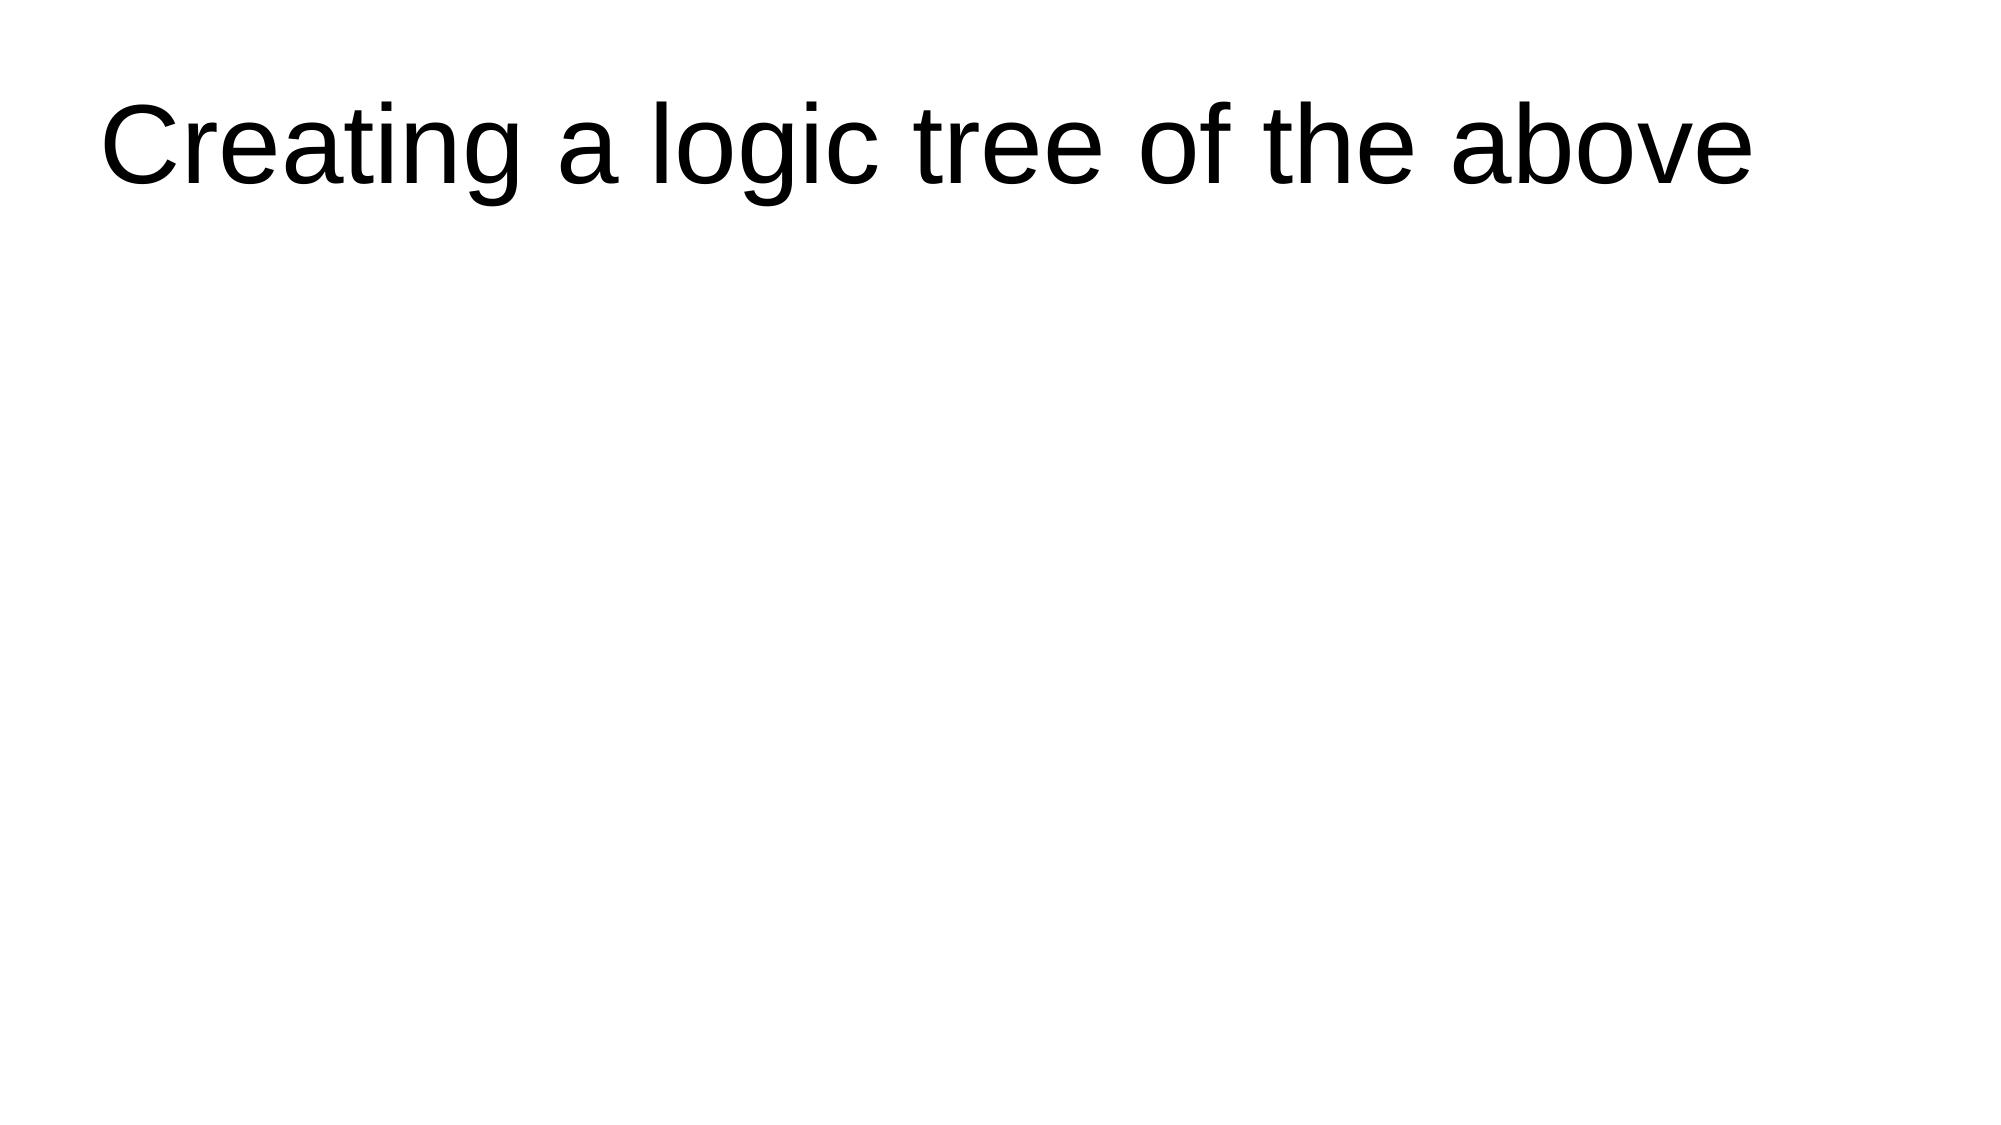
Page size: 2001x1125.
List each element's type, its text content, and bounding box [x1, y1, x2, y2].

text_box Creating a logic tree of the above [99, 44, 1900, 233]
